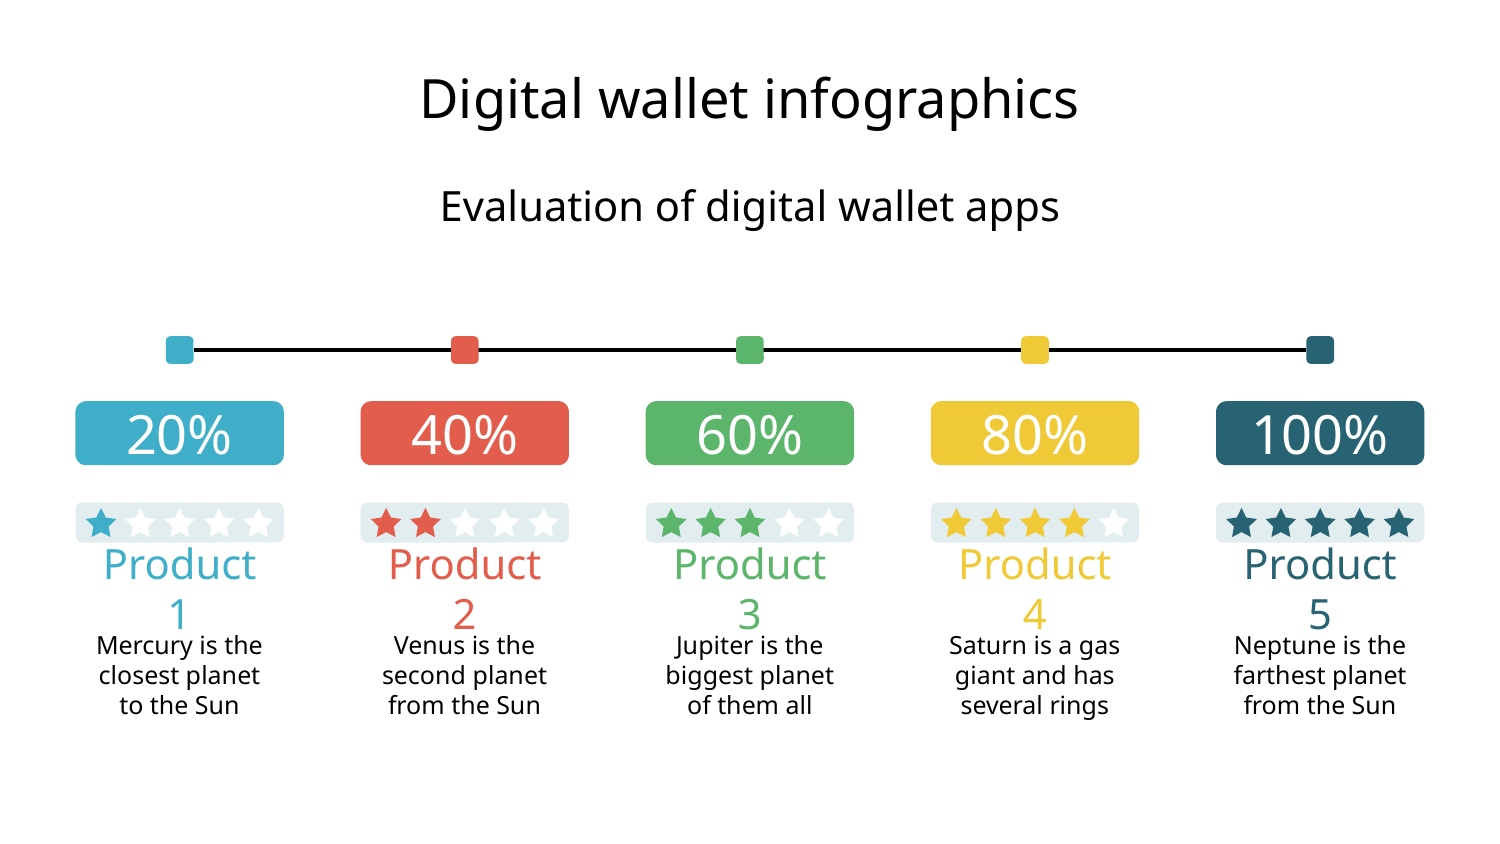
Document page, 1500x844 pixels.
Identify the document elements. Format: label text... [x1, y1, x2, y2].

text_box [1215, 335, 1425, 727]
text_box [360, 335, 570, 727]
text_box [930, 335, 1140, 727]
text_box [645, 335, 855, 727]
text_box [75, 335, 285, 727]
title Digital wallet infographics [67, 49, 1433, 144]
text_box Evaluation of digital wallet apps [329, 176, 1171, 233]
